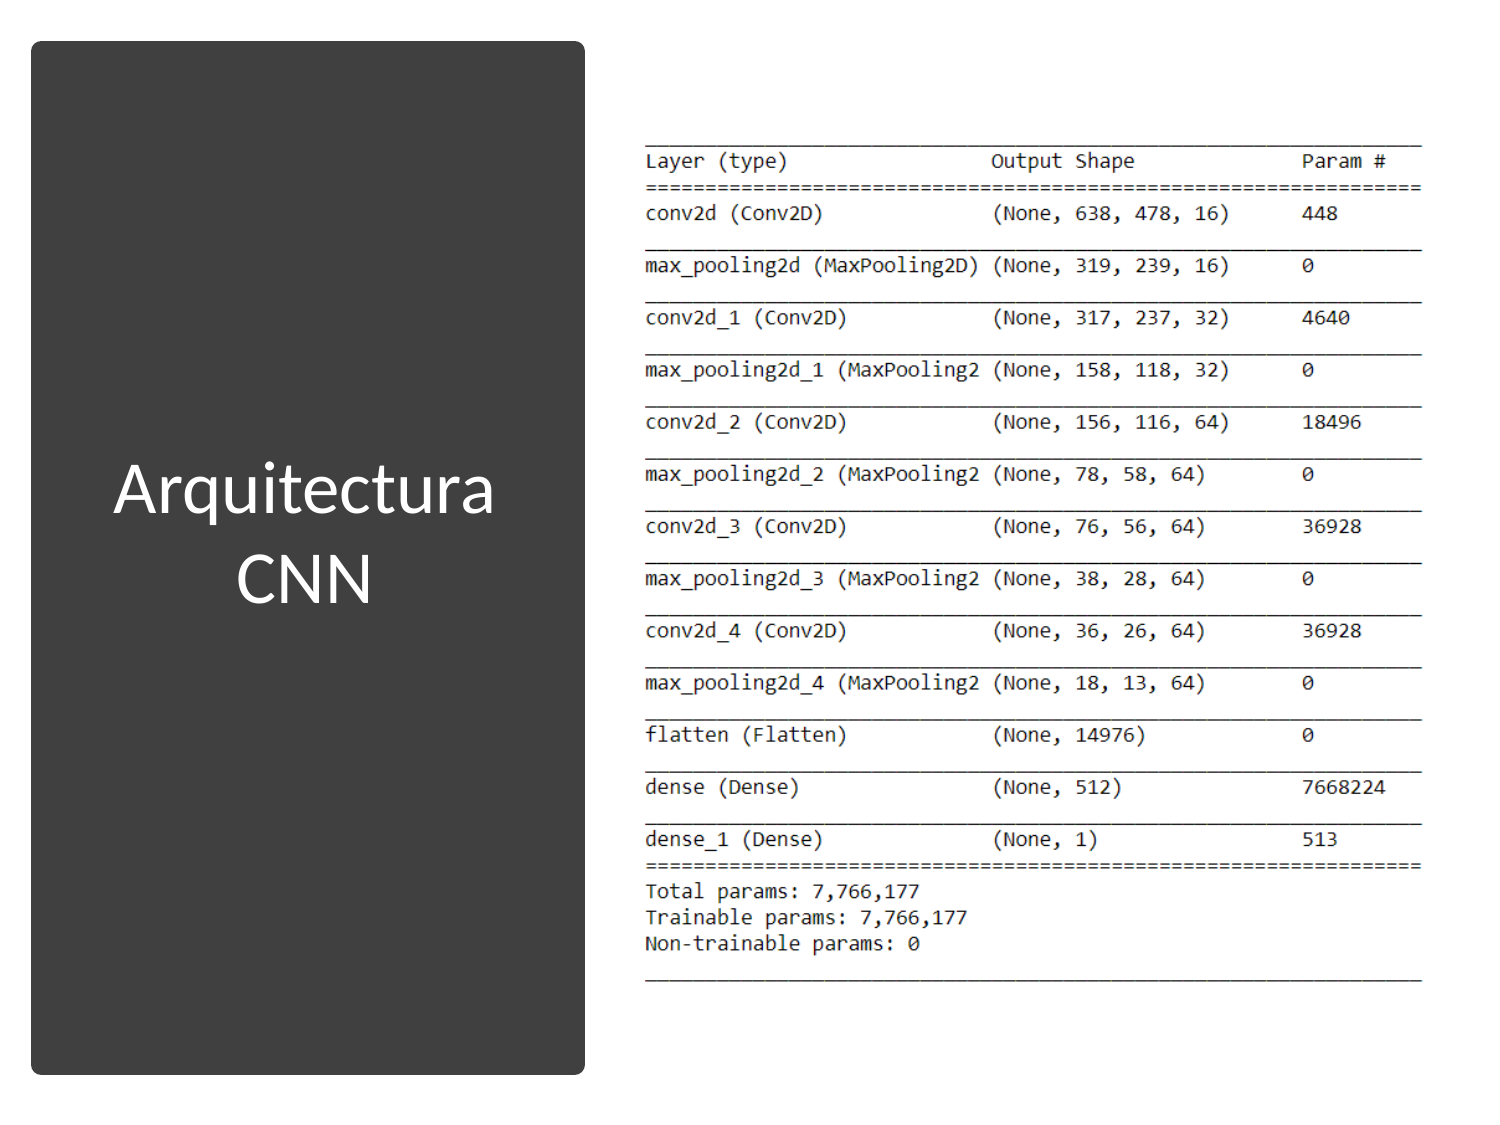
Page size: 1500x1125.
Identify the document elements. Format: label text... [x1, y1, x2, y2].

picture [633, 132, 1441, 994]
title Arquitectura CNN [91, 121, 520, 936]
text_box [39, 49, 576, 1067]
